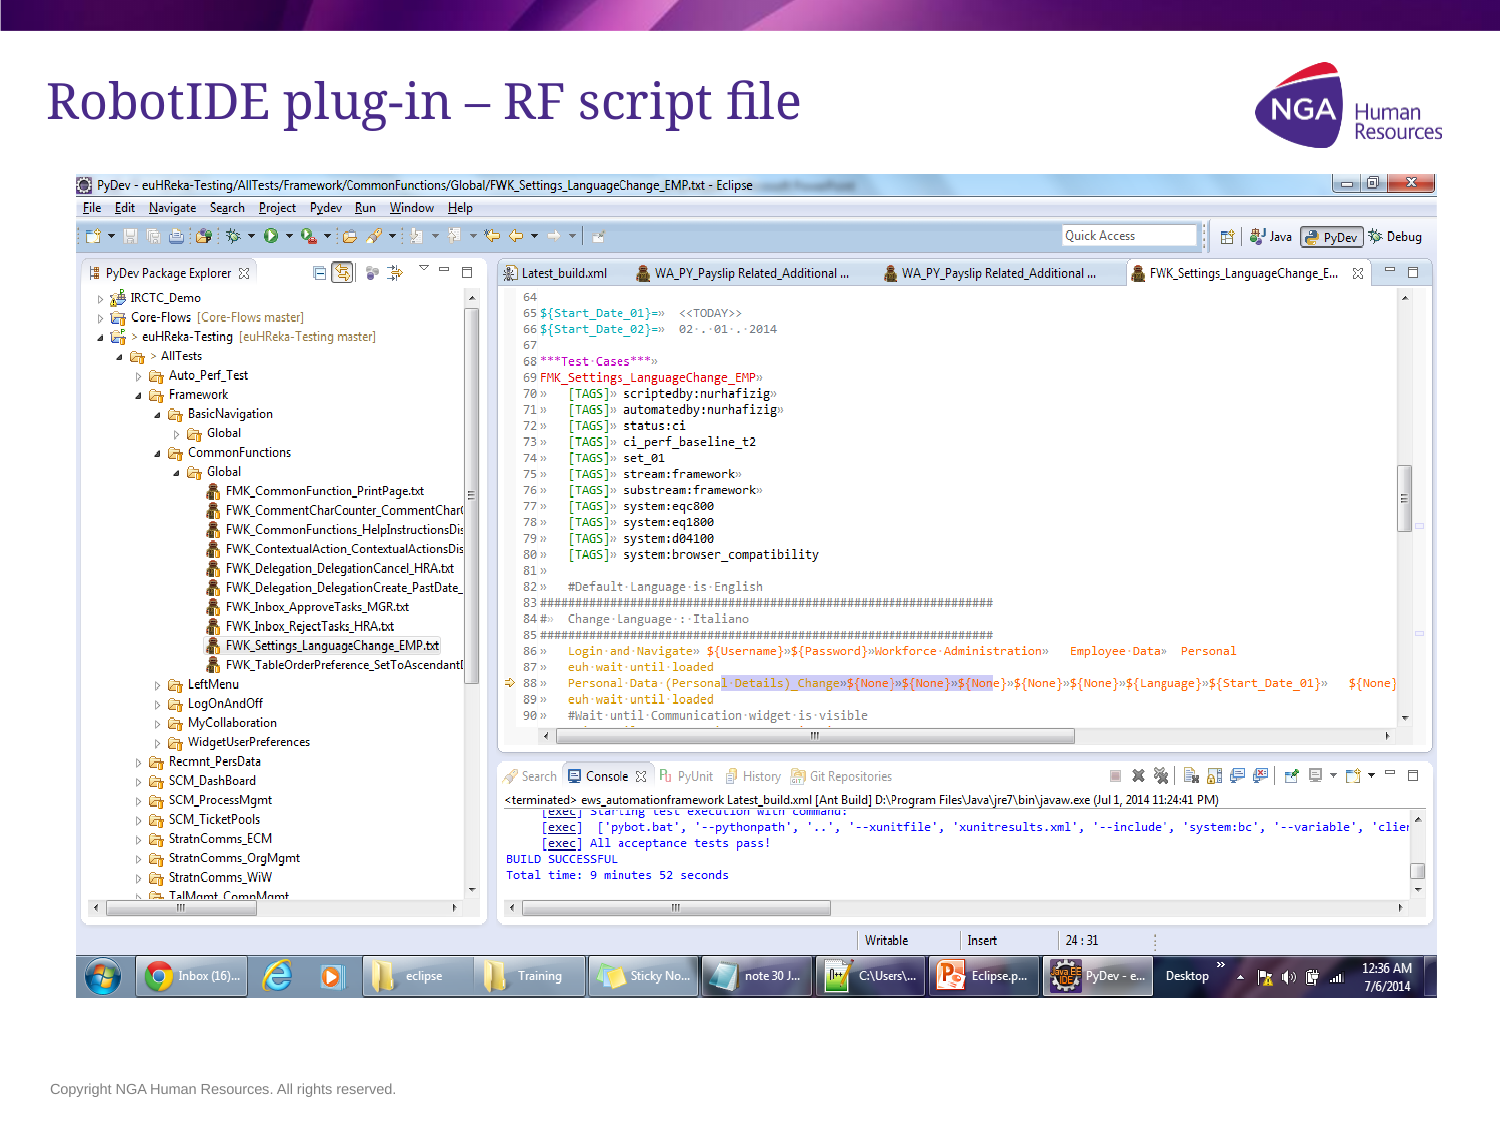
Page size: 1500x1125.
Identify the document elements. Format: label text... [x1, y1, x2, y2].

picture [1255, 62, 1442, 148]
picture [2, 0, 1500, 30]
title RobotIDE plug-in – RF script file [46, 76, 1218, 131]
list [76, 174, 1438, 999]
